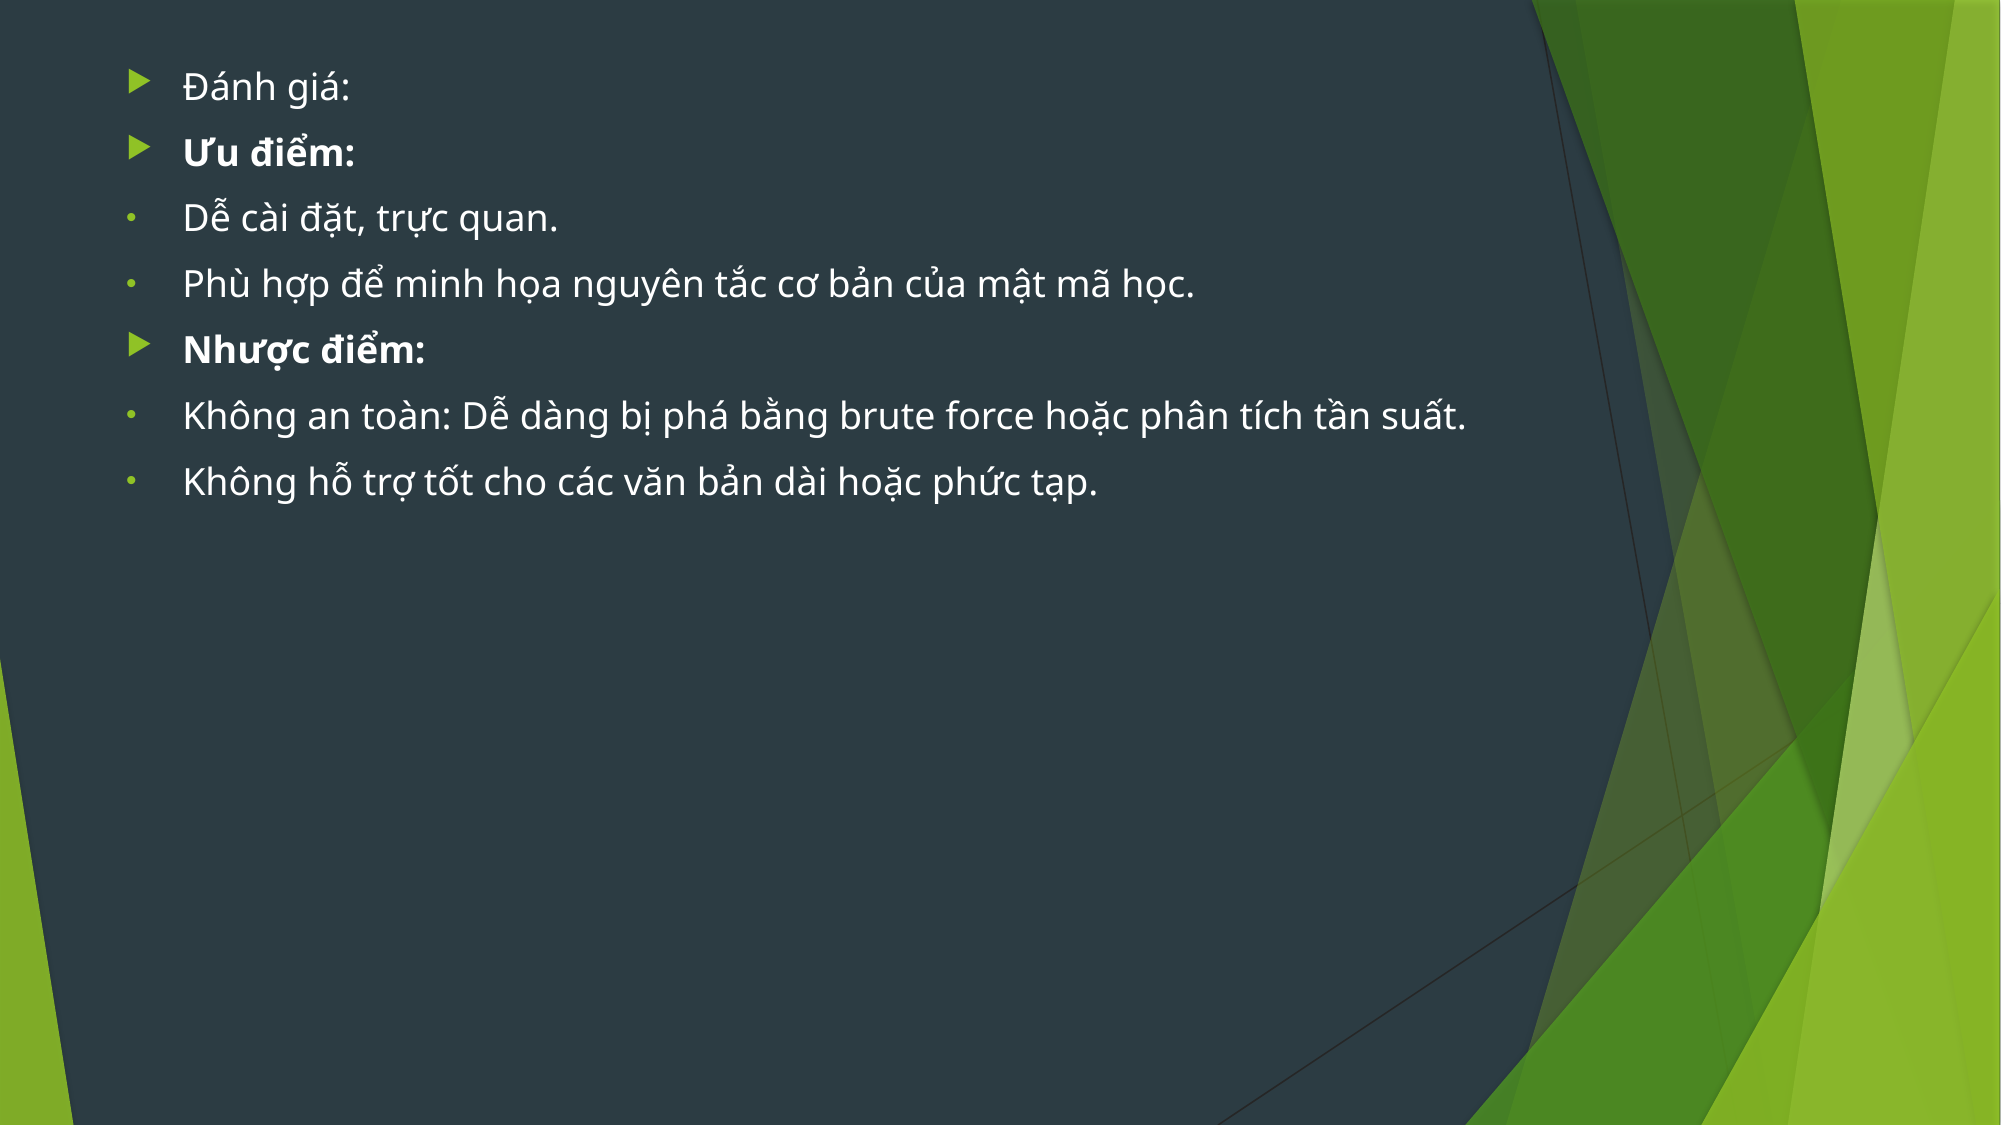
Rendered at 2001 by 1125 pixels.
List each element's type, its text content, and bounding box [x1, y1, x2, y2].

list Đánh giá: Ưu điểm: Dễ cài đặt, trực quan. Phù hợp để minh họa nguyên tắc cơ bản của mật mã học. Nhược điểm: Không an toàn: Dễ dàng bị phá bằng brute force hoặc phân tích tần suất. Không hỗ trợ tốt cho các văn bản dài hoặc phức tạp. [111, 55, 1522, 1085]
